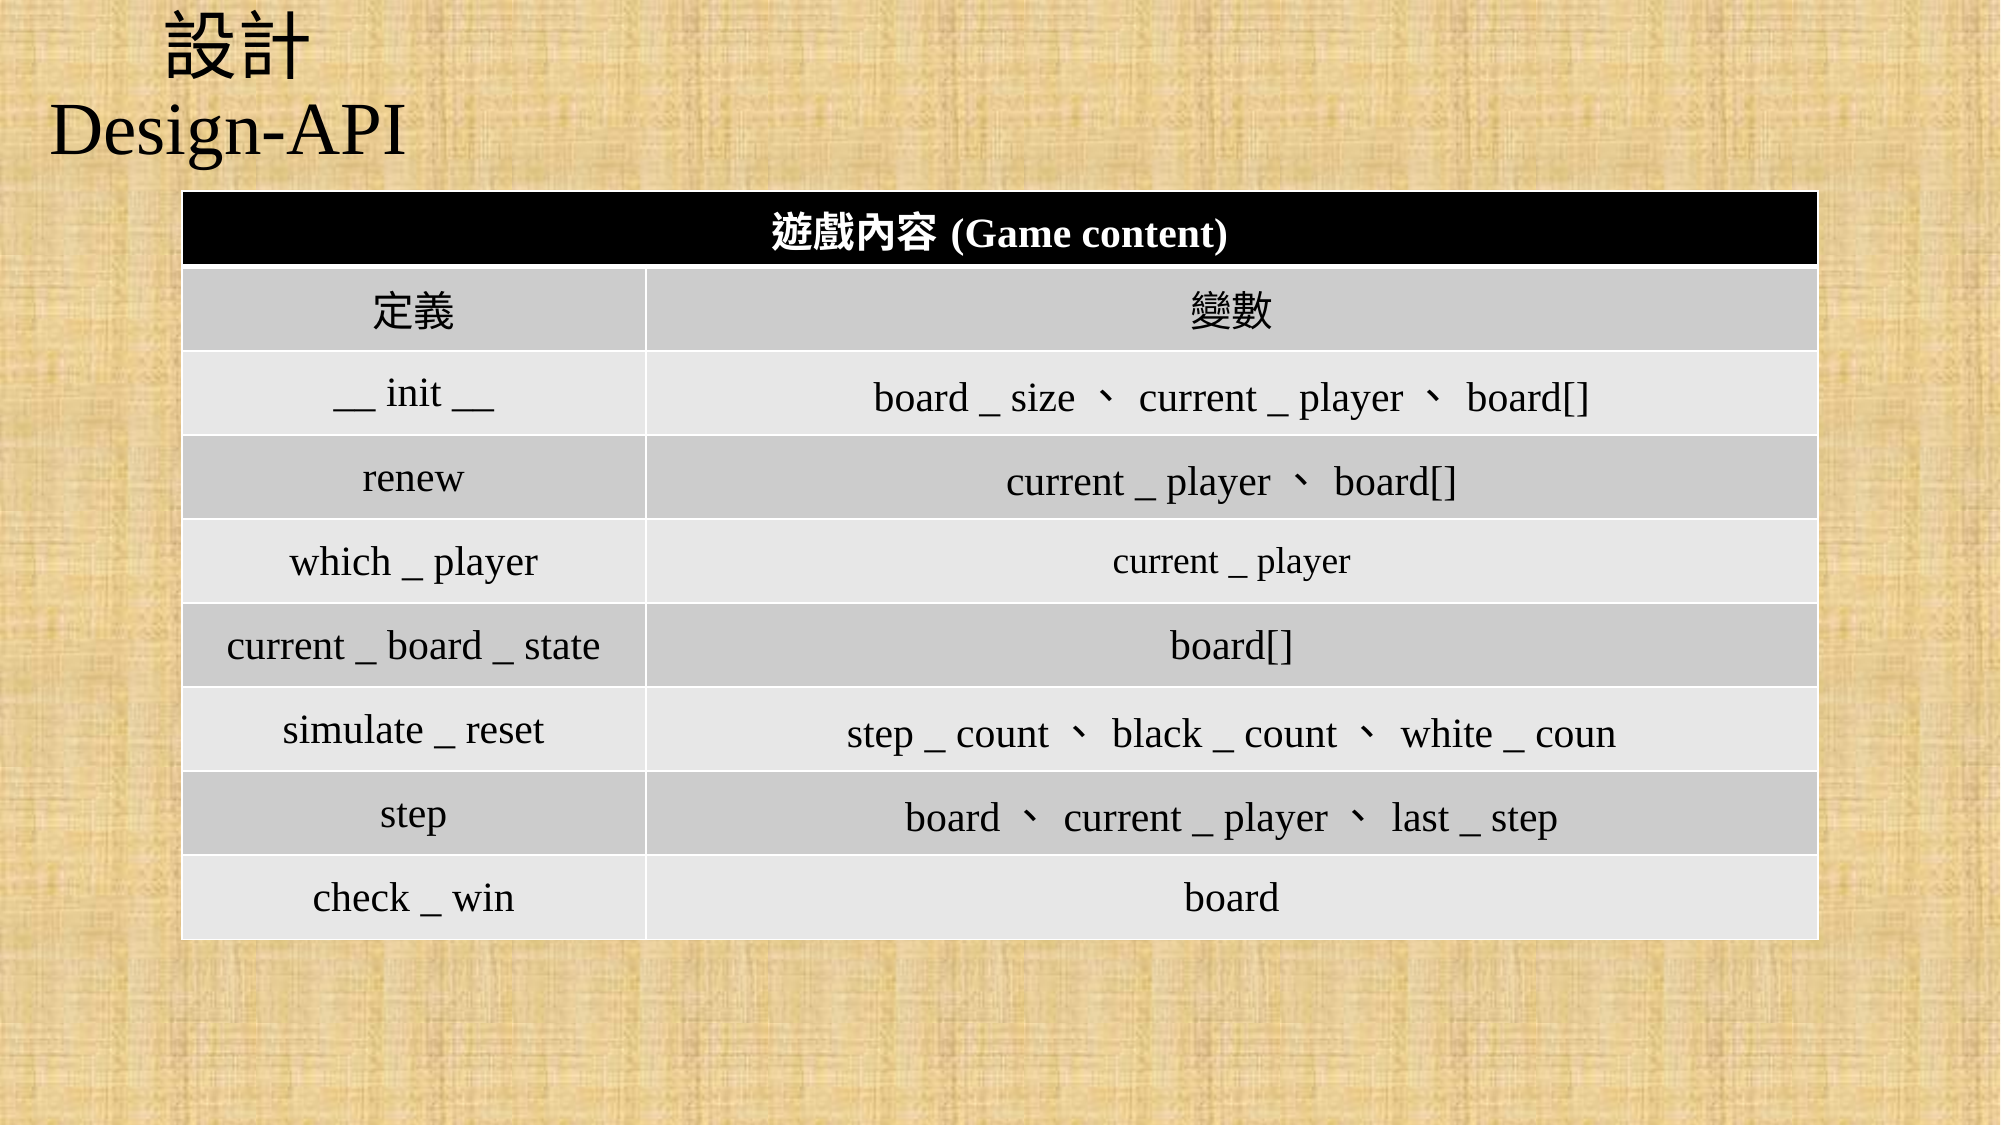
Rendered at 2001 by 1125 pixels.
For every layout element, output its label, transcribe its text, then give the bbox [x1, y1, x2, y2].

picture [0, 0, 2001, 1125]
table_cell which _ player [183, 520, 645, 602]
table_cell board、current _ player、last _ step [647, 772, 1817, 854]
table_cell renew [183, 436, 645, 518]
table_cell board _ size、current _ player、board[] [647, 352, 1817, 434]
table_cell current _ player [647, 520, 1817, 602]
table_cell check _ win [183, 856, 645, 939]
table_header 遊戲內容(Game content) [183, 192, 1817, 264]
table_cell board[] [647, 604, 1817, 686]
table_cell current _ player、board[] [647, 436, 1817, 518]
table_cell __ init __ [183, 352, 645, 434]
table_cell 變數 [647, 269, 1817, 350]
table_cell step [183, 772, 645, 854]
table_cell step _ count、black _ count、white _ coun [647, 688, 1817, 770]
table_cell simulate _ reset [183, 688, 645, 770]
table_cell current _ board _ state [183, 604, 645, 686]
table_cell board [647, 856, 1817, 939]
title 設計 Design-API [0, 0, 476, 179]
table_cell 定義 [183, 269, 645, 350]
